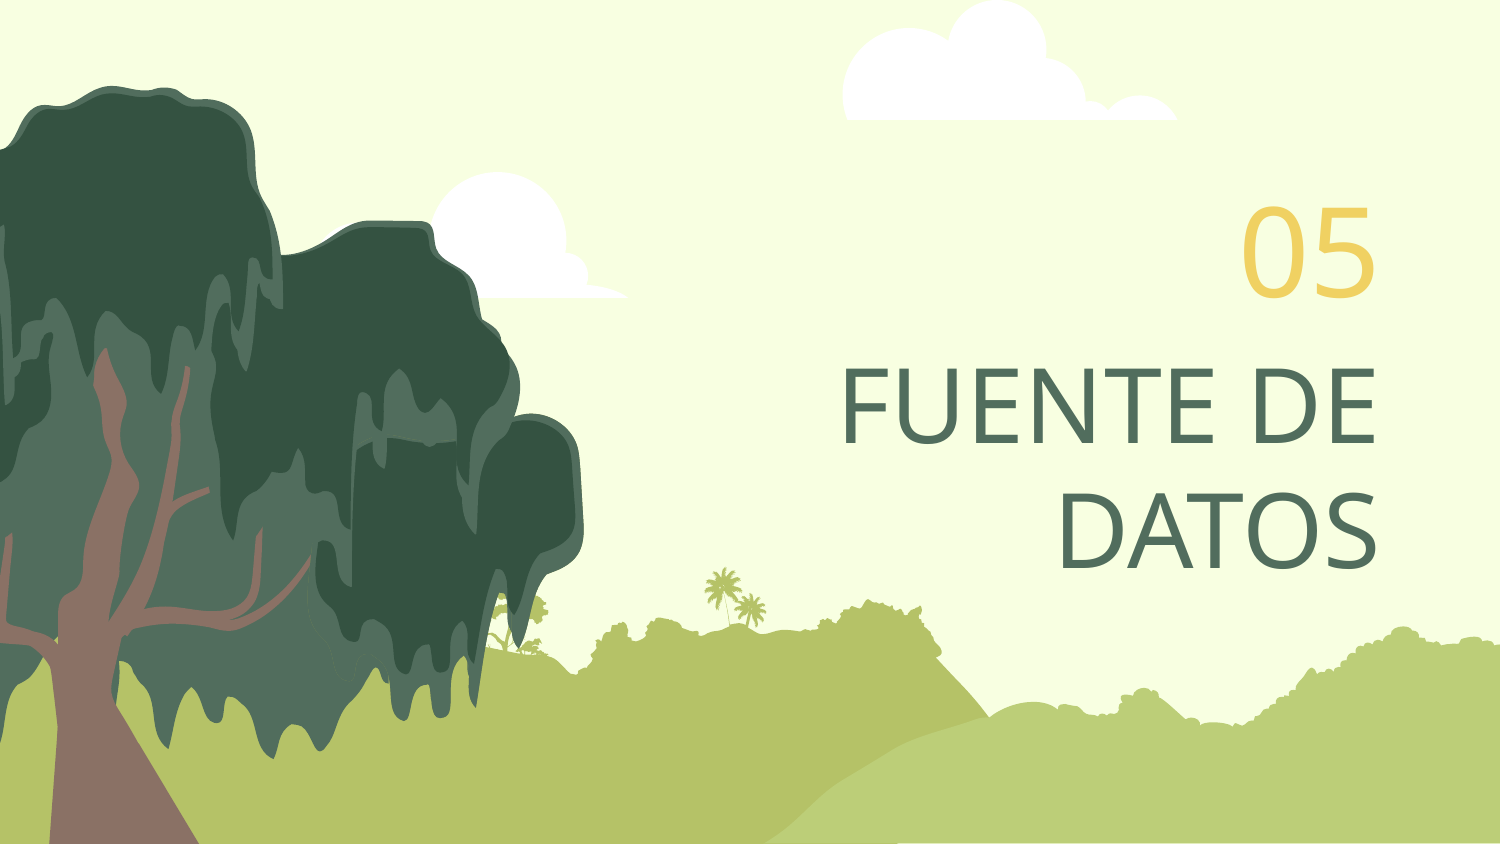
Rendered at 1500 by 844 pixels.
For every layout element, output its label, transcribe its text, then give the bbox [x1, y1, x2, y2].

title 05 [1193, 157, 1397, 296]
title FUENTE DE DATOS [602, 324, 1397, 463]
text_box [0, 86, 585, 844]
